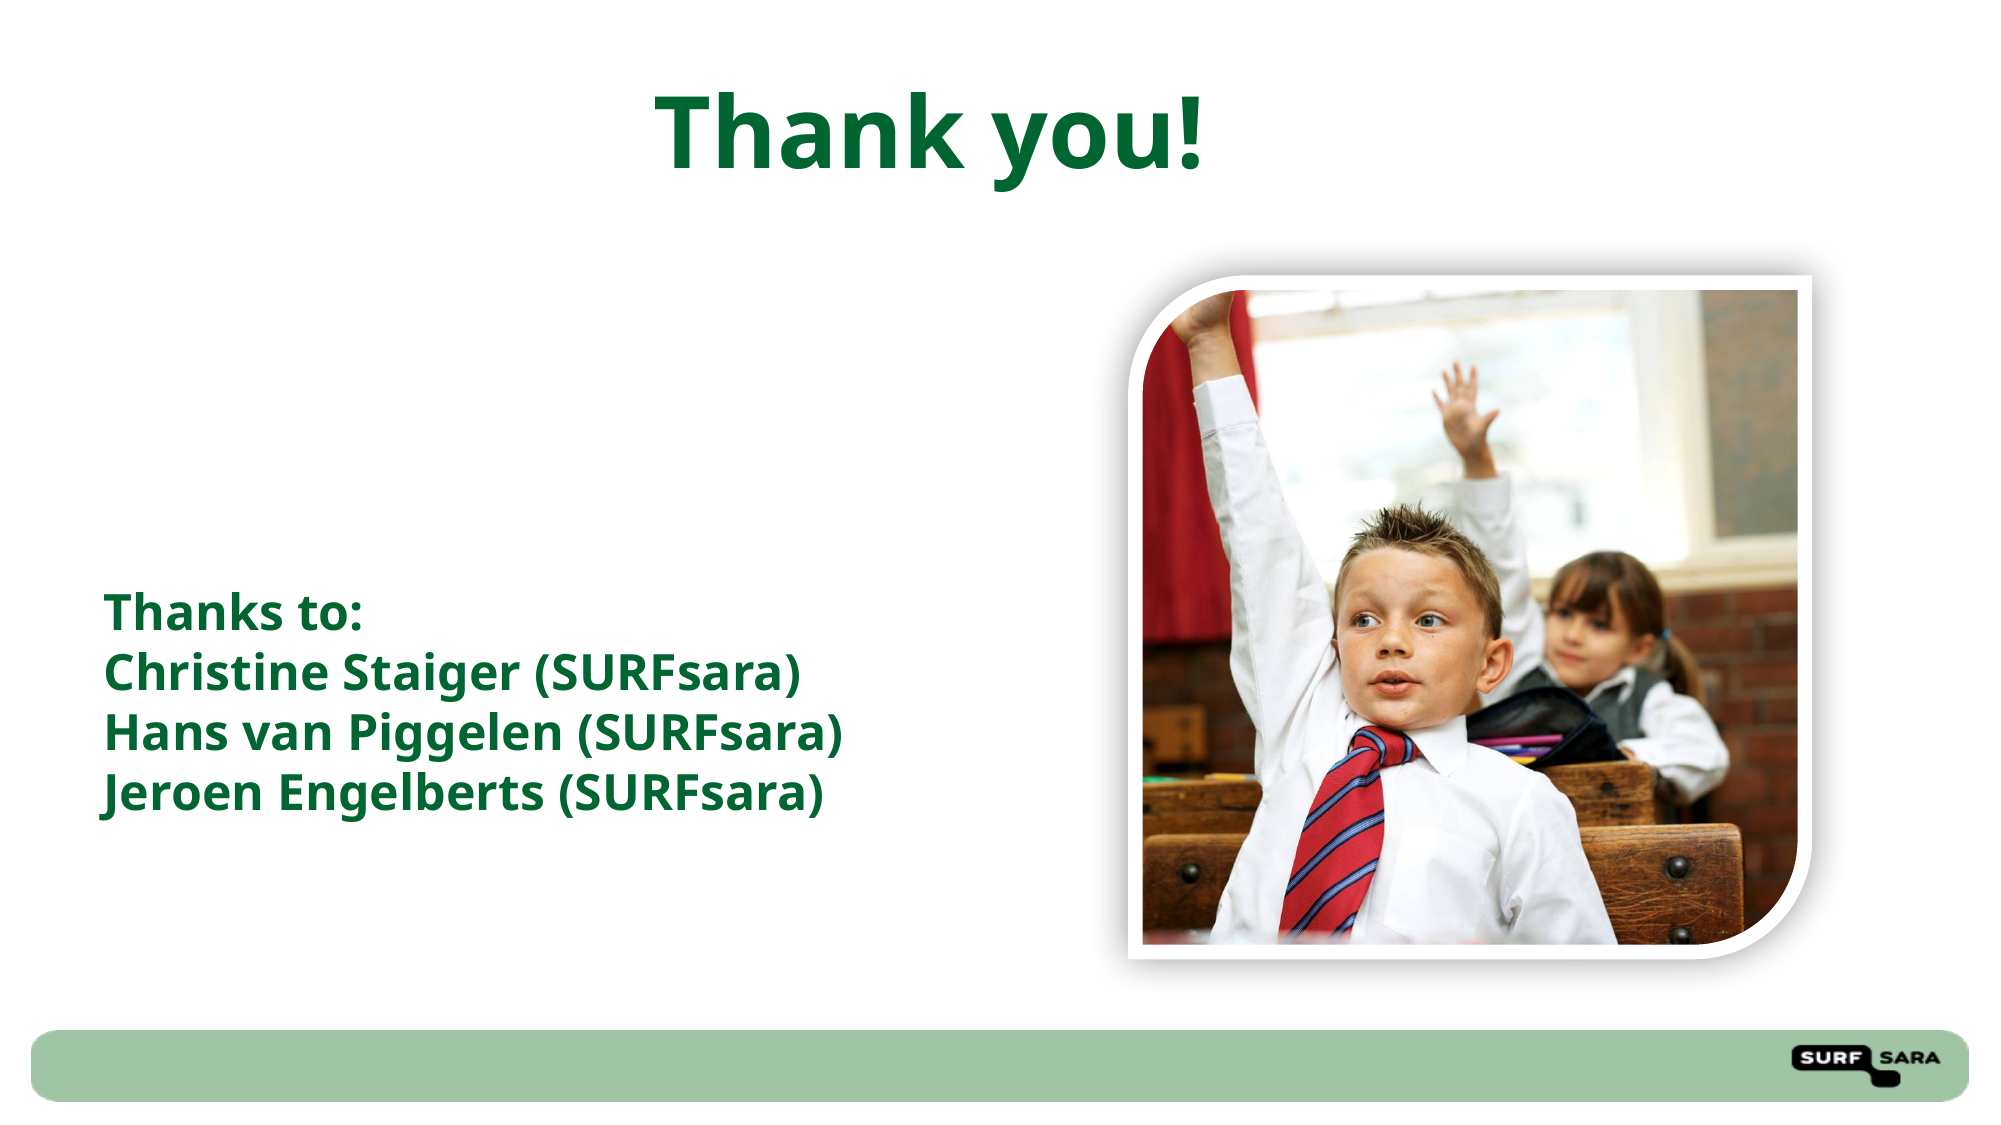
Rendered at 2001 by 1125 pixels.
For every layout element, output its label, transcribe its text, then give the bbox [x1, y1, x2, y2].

text_box Thanks to: Christine Staiger (SURFsara) Hans van Piggelen (SURFsara) Jeroen Engelberts (SURFsara) [88, 572, 986, 972]
text_box Thank you! [285, 61, 1574, 460]
picture [1135, 282, 1805, 953]
picture [31, 1030, 1969, 1102]
